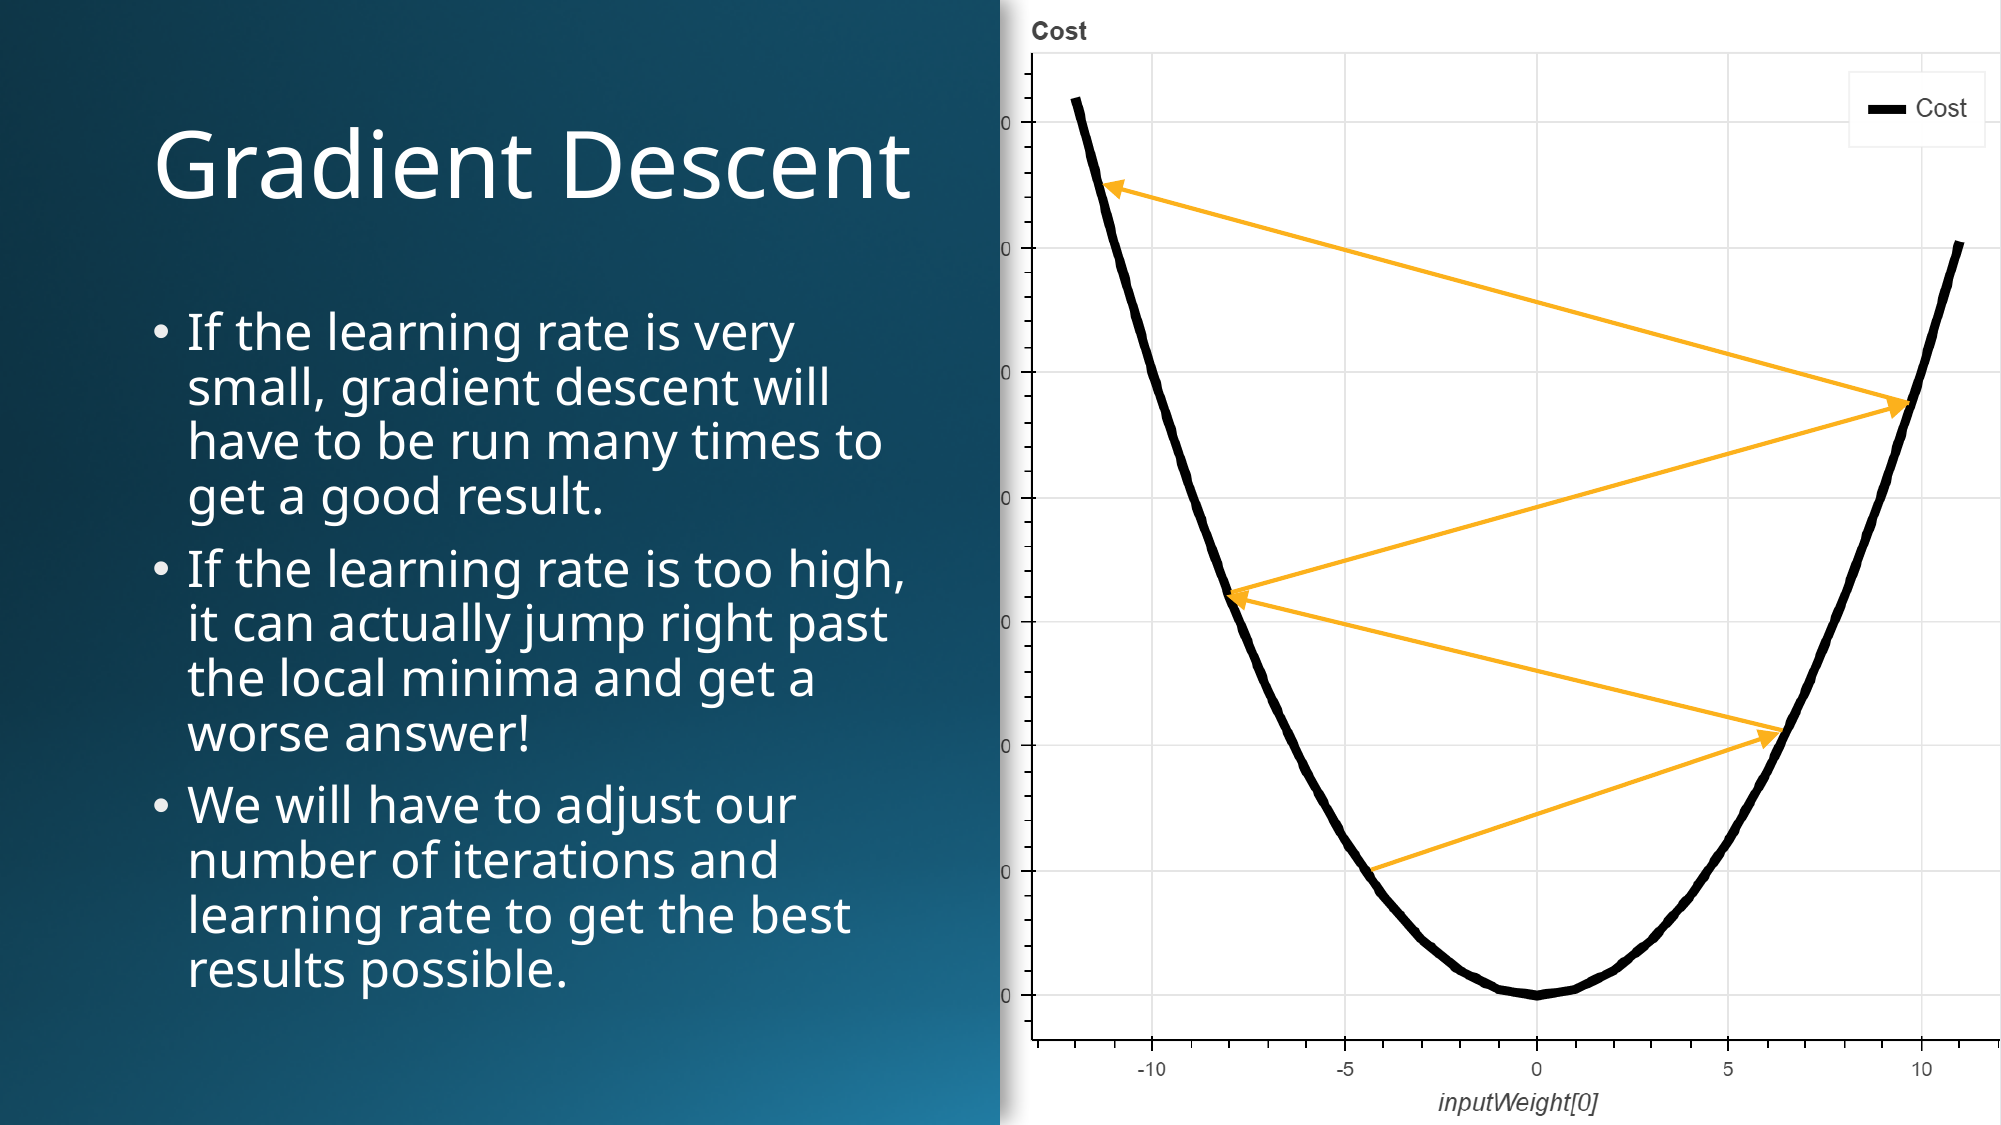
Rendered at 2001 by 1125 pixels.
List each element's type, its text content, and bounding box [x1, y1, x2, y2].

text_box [1370, 732, 1780, 870]
text_box [0, 0, 999, 1125]
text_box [1230, 404, 1910, 593]
list If the learning rate is very small, gradient descent will have to be run many times to get a good result. If the learning rate is too high, it can actually jump right past the local minima and get a worse answer! We will have to adjust our number of iterations and learning rate to get the best results possible. [137, 299, 934, 1014]
picture [999, 0, 2001, 1125]
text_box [1226, 595, 1783, 731]
title Gradient Descent [137, 59, 934, 278]
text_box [1101, 183, 1910, 404]
